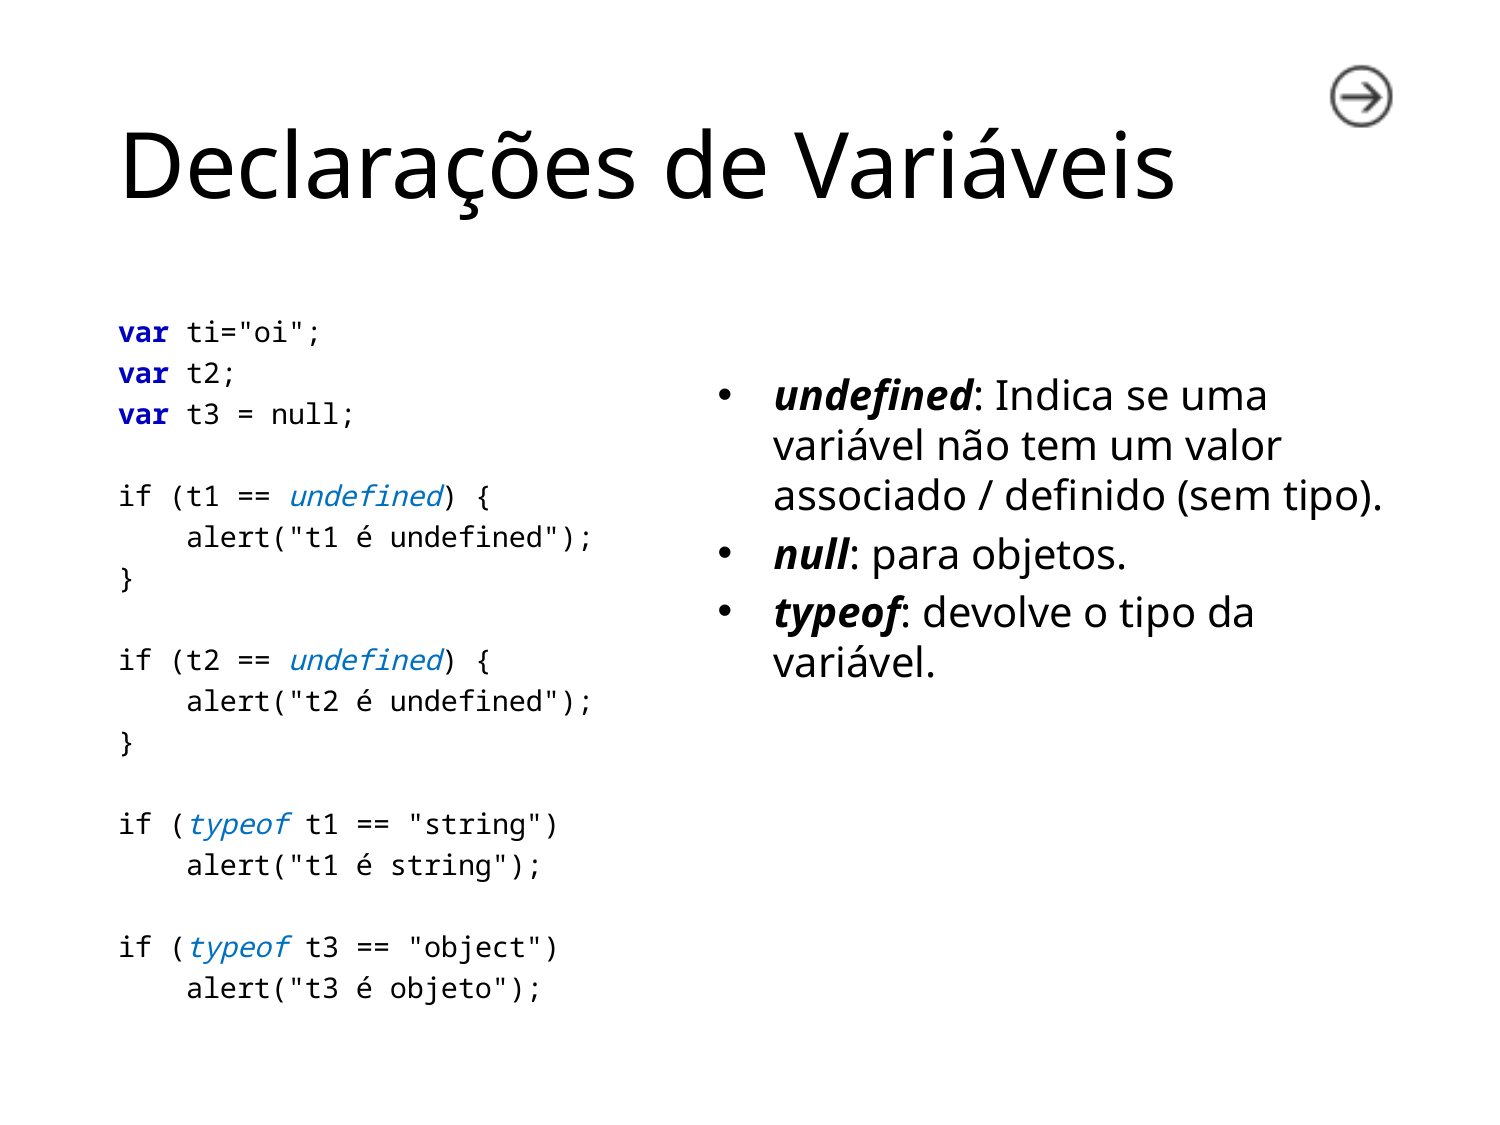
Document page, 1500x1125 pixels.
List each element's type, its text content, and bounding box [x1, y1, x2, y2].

title Declarações de Variáveis [103, 59, 1397, 278]
picture [1305, 40, 1419, 154]
list var ti="oi"; var t2; var t3 = null; if (t1 == undefined) { alert("t1 é undefined"); } if (t2 == undefined) { alert("t2 é undefined"); } if (typeof t1 == "string") alert("t1 é string"); if (typeof t3 == "object") alert("t3 é objeto"); [103, 299, 1397, 1014]
text_box undefined: Indica se uma variável não tem um valor associado / definido (sem tipo). null: para objetos. typeof: devolve o tipo da variável. [702, 361, 1424, 921]
